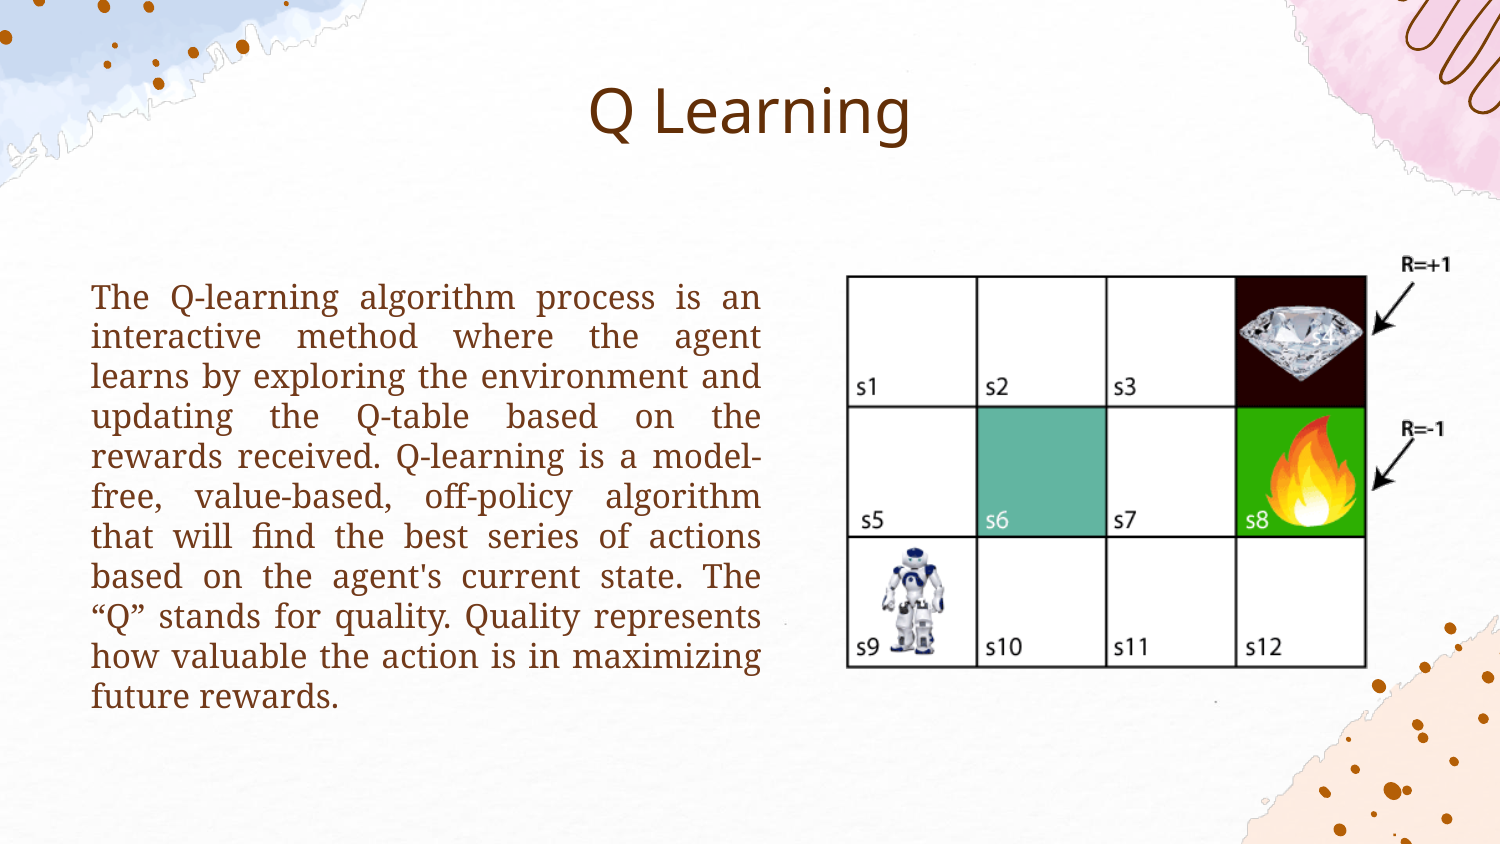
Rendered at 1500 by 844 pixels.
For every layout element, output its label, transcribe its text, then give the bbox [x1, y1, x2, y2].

picture [1408, 0, 1456, 48]
picture [0, 0, 1500, 844]
picture [1443, 0, 1500, 81]
title Q Learning [120, 61, 1380, 156]
picture [1472, 62, 1500, 111]
text_box The Q-learning algorithm process is an interactive method where the agent learns by exploring the environment and updating the Q-table based on the rewards received. Q-learning is a model-free, value-based, off-policy algorithm that will find the best series of actions based on the agent's current state. The “Q” stands for quality. Quality represents how valuable the action is in maximizing future rewards. [76, 268, 778, 723]
